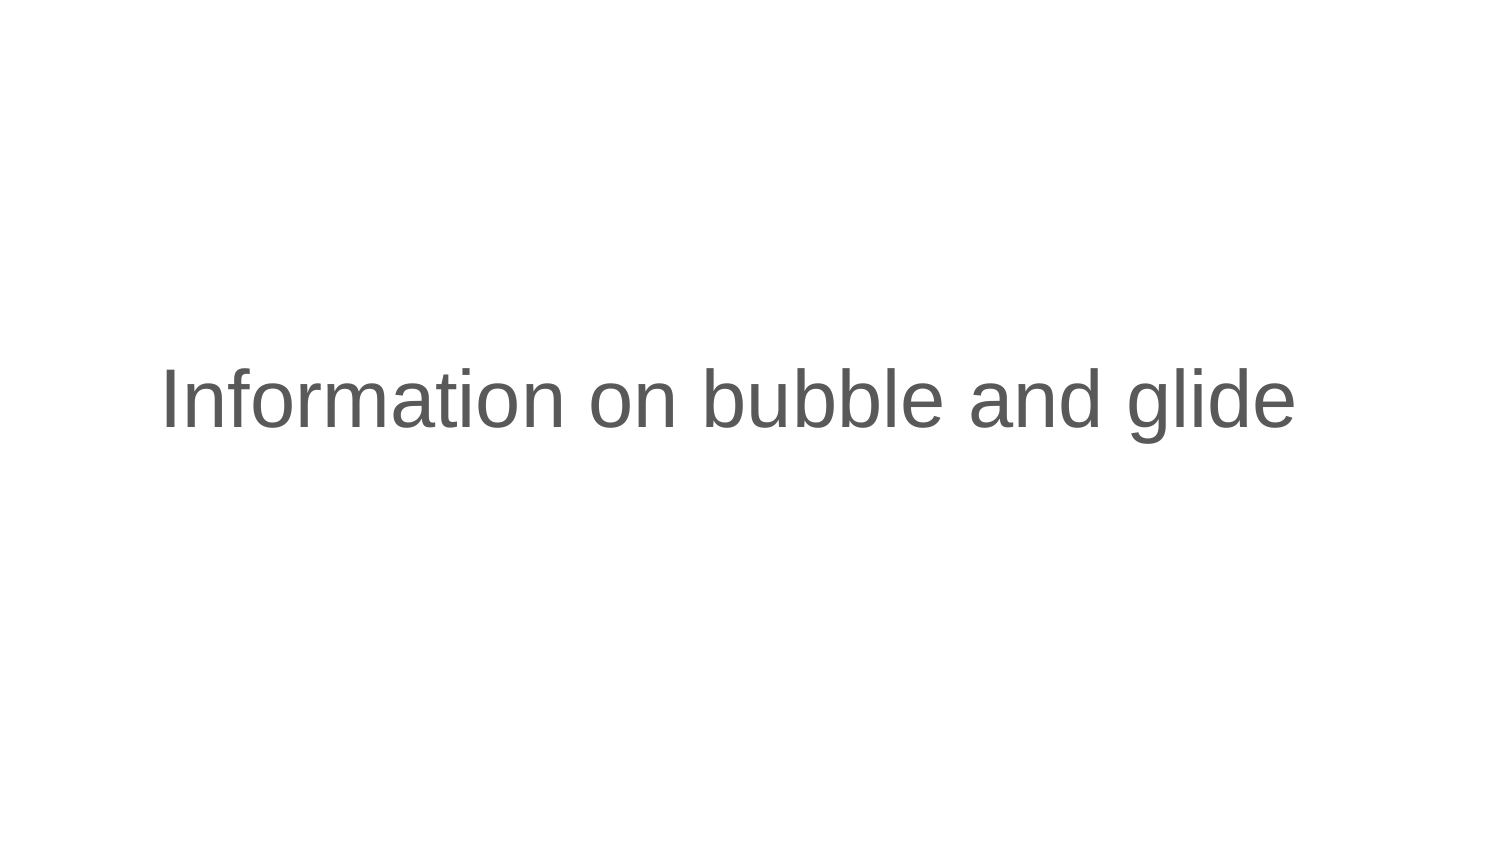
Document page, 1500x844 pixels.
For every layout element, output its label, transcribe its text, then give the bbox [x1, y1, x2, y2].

list Information on bubble and glide [51, 189, 1449, 750]
